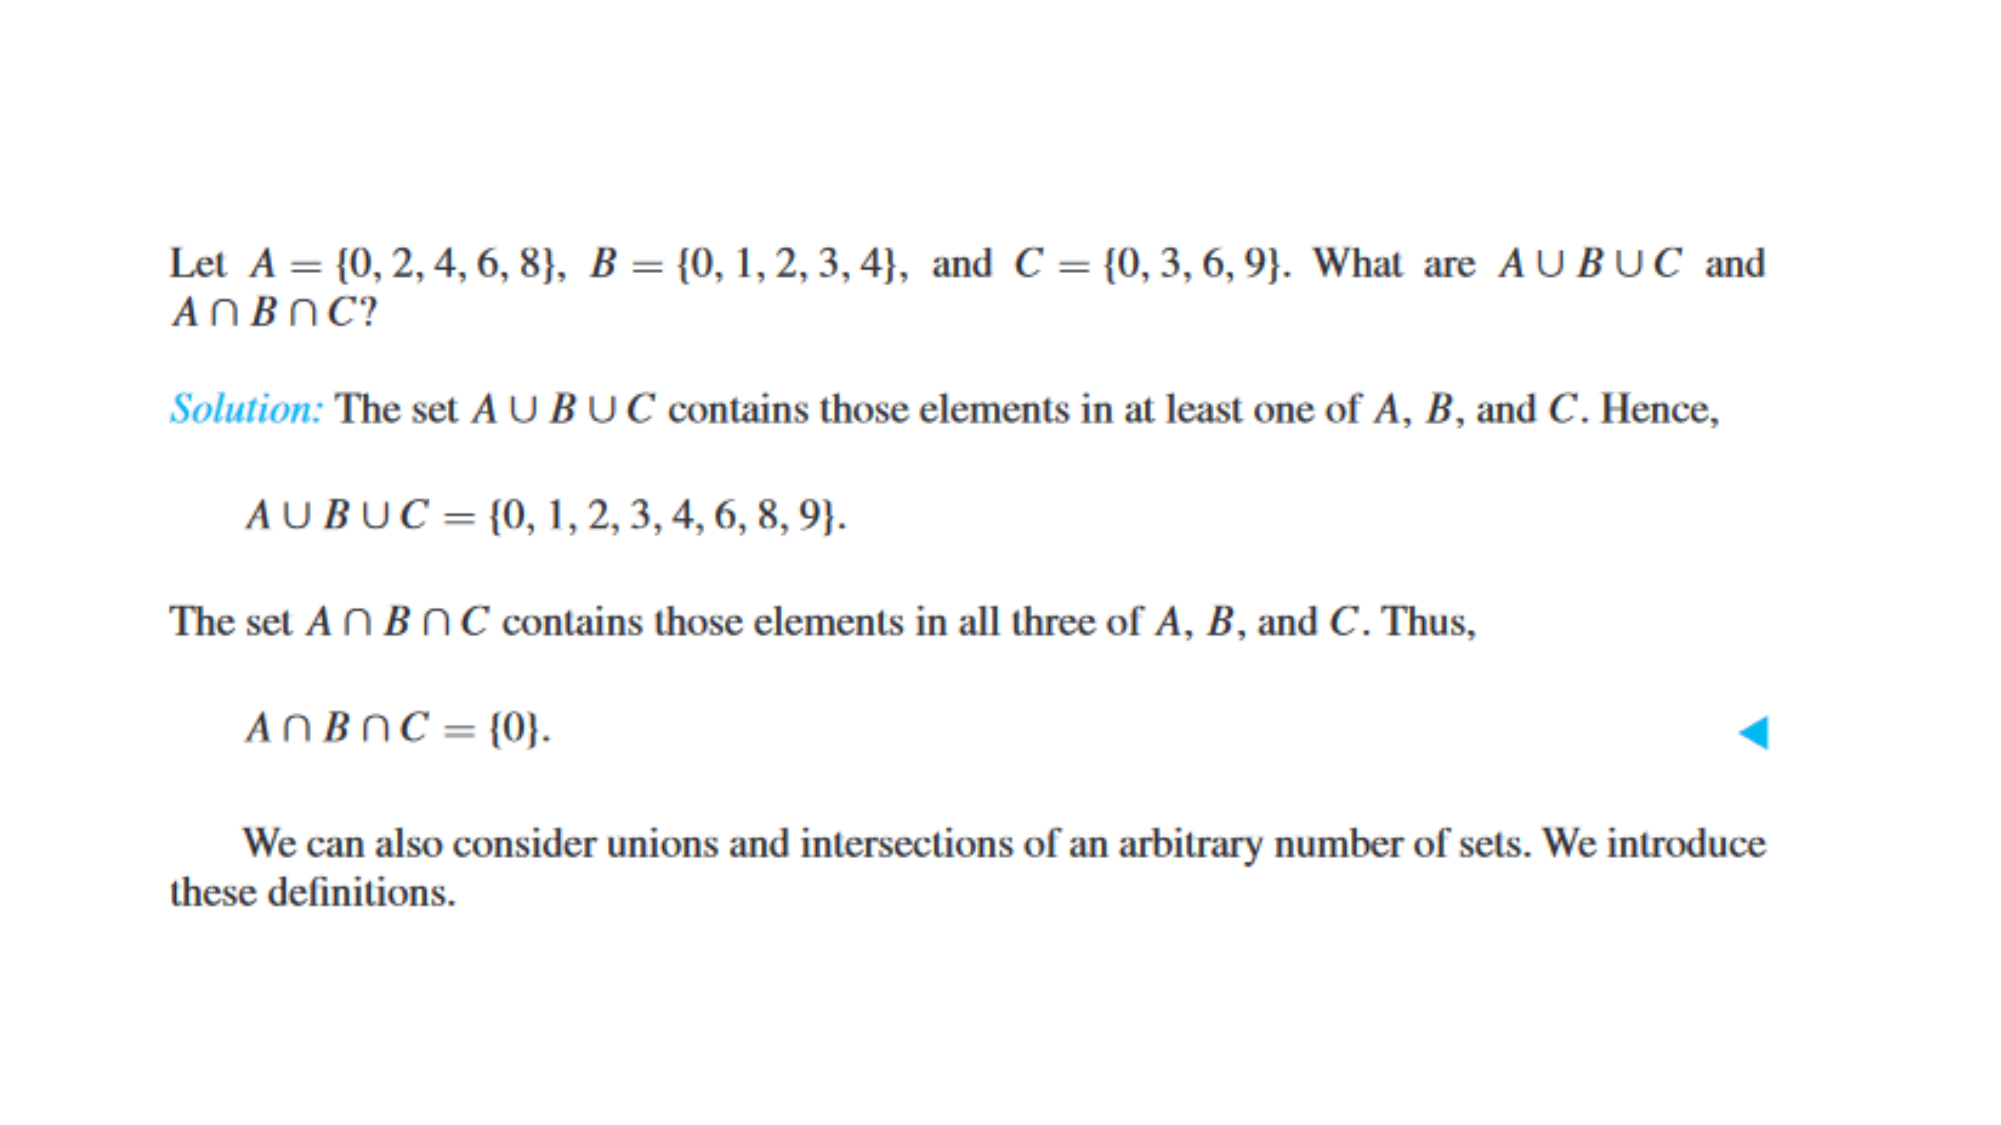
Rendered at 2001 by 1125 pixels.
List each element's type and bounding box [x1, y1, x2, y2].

picture [141, 173, 1855, 953]
